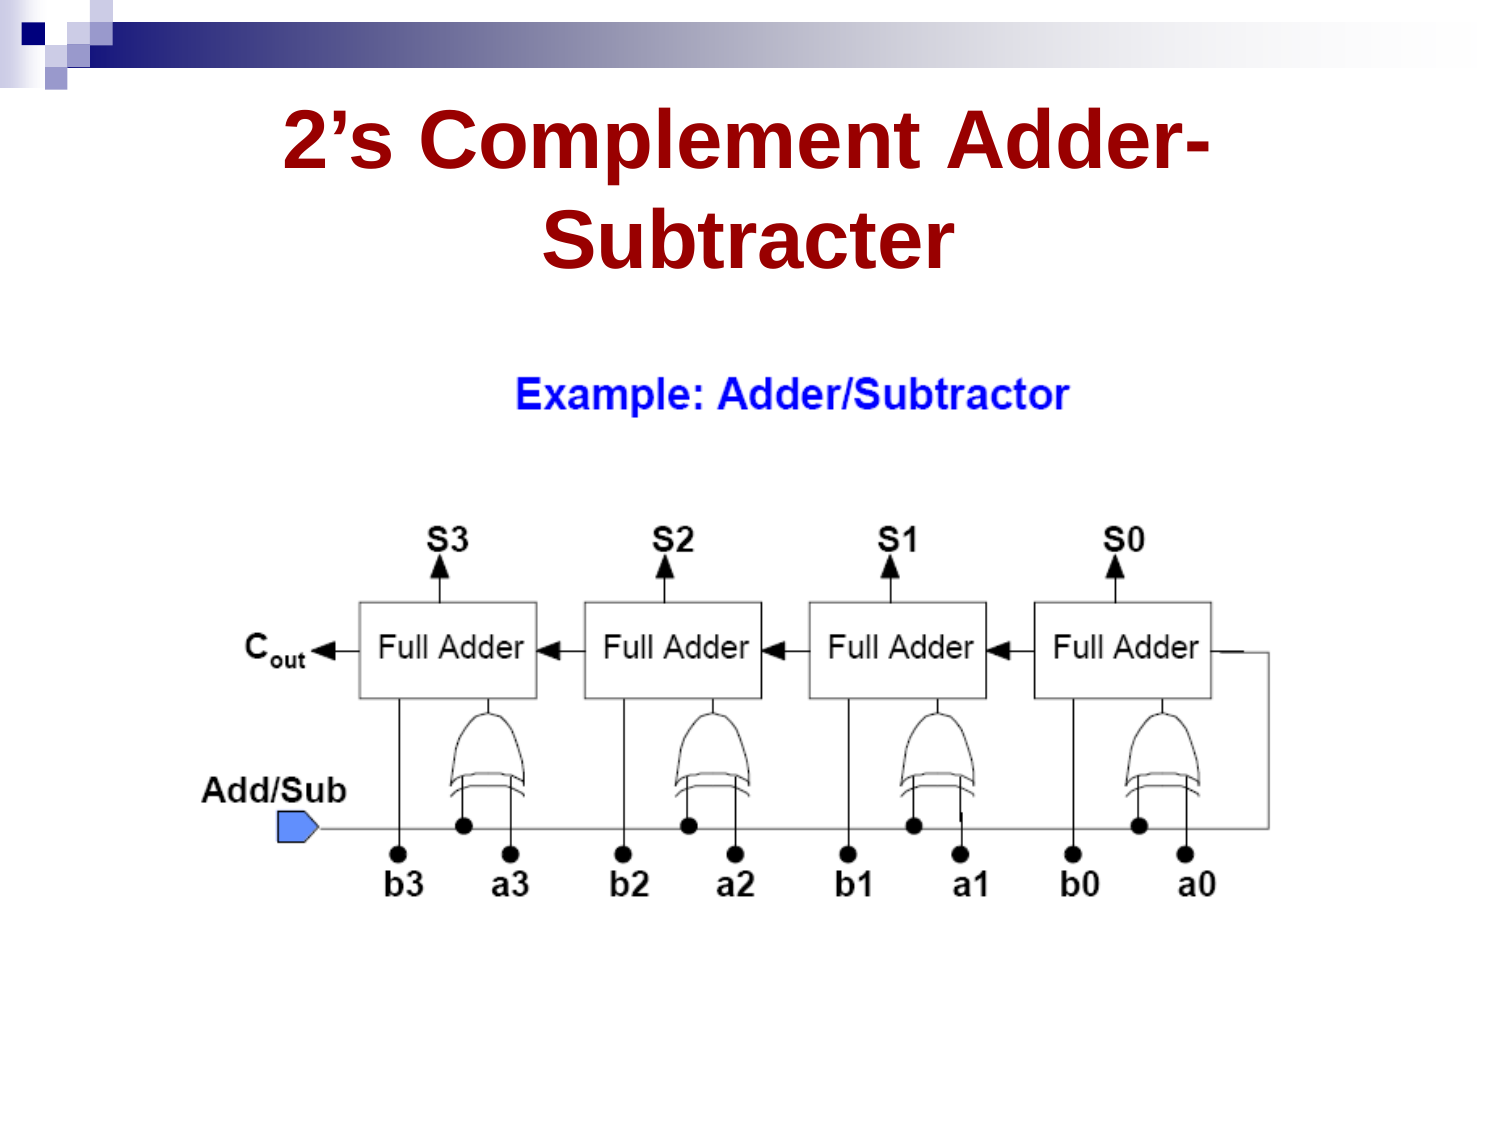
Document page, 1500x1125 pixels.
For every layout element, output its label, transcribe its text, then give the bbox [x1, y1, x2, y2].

picture [0, 0, 47, 88]
picture [90, 22, 1500, 68]
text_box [200, 324, 1297, 963]
title 2’s Complement Adder- Subtracter [46, 70, 1460, 286]
